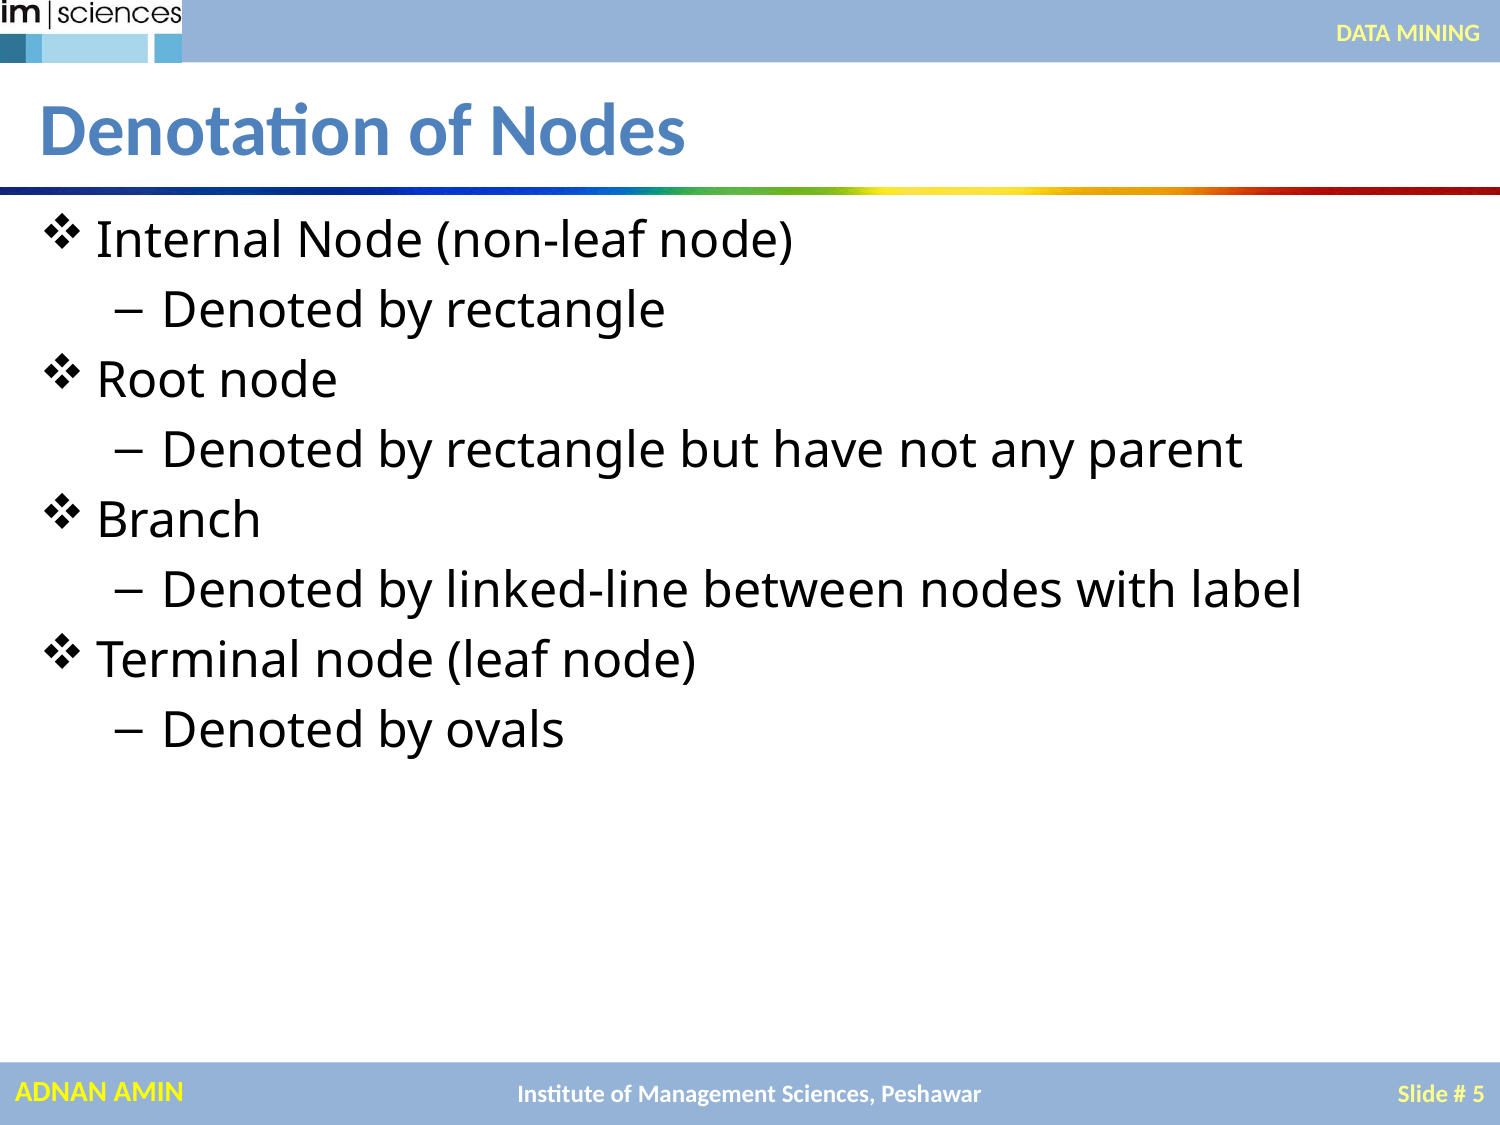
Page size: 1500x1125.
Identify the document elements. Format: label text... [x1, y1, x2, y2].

list Internal Node (non-leaf node) Denoted by rectangle Root node Denoted by rectangle but have not any parent Branch Denoted by linked-line between nodes with label Terminal node (leaf node) Denoted by ovals [24, 200, 1475, 1005]
slide_number Slide # 5 [1149, 1062, 1500, 1123]
title Denotation of Nodes [24, 62, 1475, 188]
picture [639, 187, 1500, 195]
picture [0, 187, 634, 195]
footer Institute of Management Sciences, Peshawar [362, 1062, 1138, 1123]
slide_number DATA MINING [0, 1, 1496, 62]
